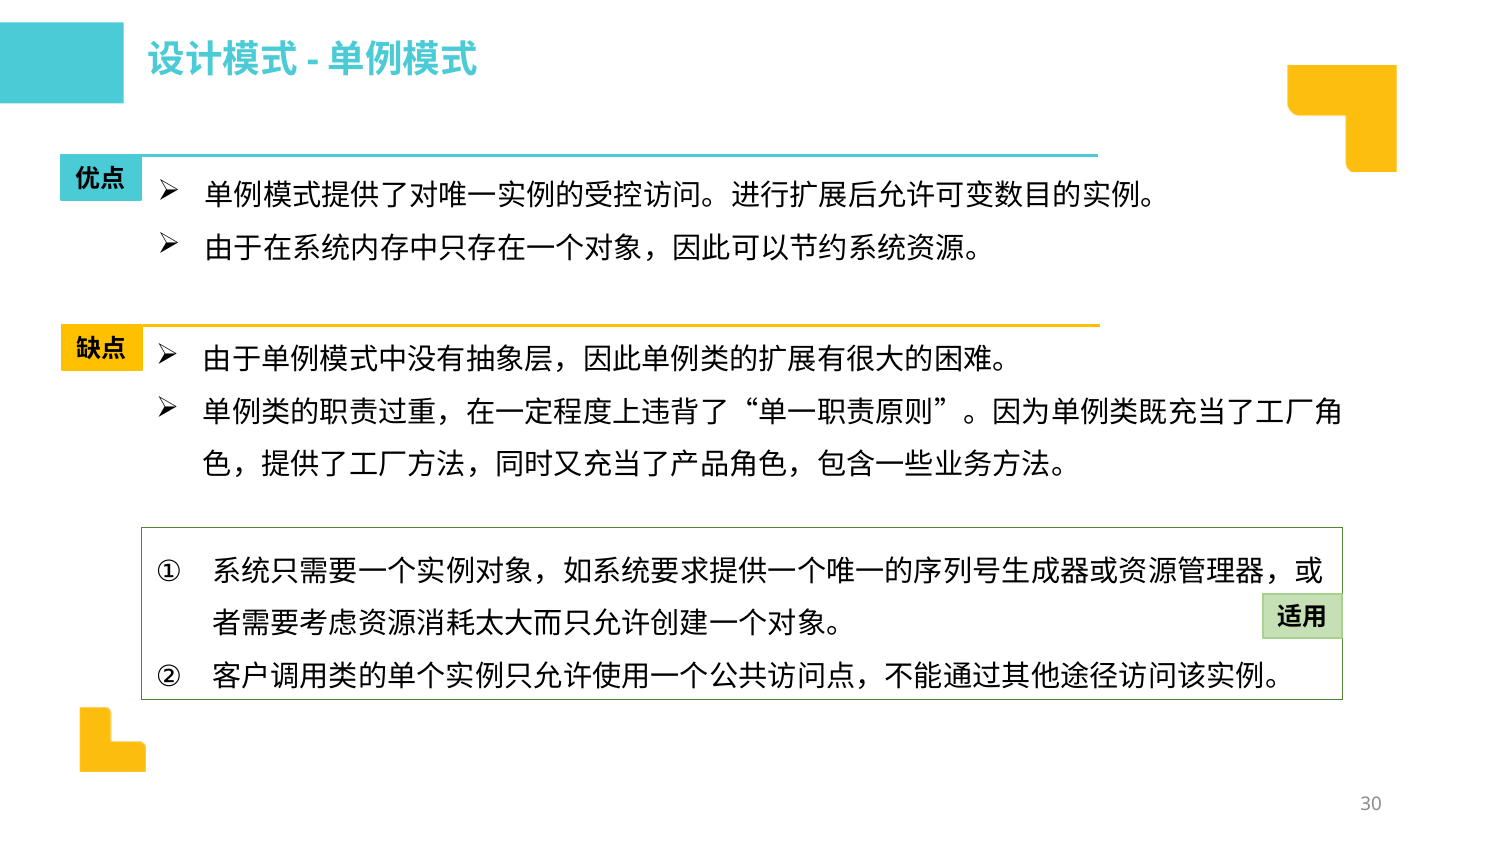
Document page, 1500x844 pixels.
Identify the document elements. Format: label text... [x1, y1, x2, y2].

list 设计模式-单例模式 [132, 35, 736, 105]
text_box 优点 [60, 154, 141, 200]
text_box [0, 22, 124, 104]
picture [80, 708, 145, 771]
text_box 单例模式提供了对唯一实例的受控访问。进行扩展后允许可变数目的实例。 由于在系统内存中只存在一个对象，因此可以节约系统资源。 [142, 151, 1346, 272]
text_box 适用 [1262, 593, 1343, 639]
slide_number 30 [1059, 782, 1397, 827]
text_box 系统只需要一个实例对象，如系统要求提供一个唯一的序列号生成器或资源管理器，或者需要考虑资源消耗太大而只允许创建一个对象。 客户调用类的单个实例只允许使用一个公共访问点，不能通过其他途径访问该实例。 [141, 527, 1343, 700]
text_box 由于单例模式中没有抽象层，因此单例类的扩展有很大的困难。 单例类的职责过重，在一定程度上违背了“单一职责原则”。因为单例类既充当了工厂角色，提供了工厂方法，同时又充当了产品角色，包含一些业务方法。 [141, 315, 1367, 541]
text_box 缺点 [62, 325, 142, 370]
picture [1287, 65, 1397, 172]
